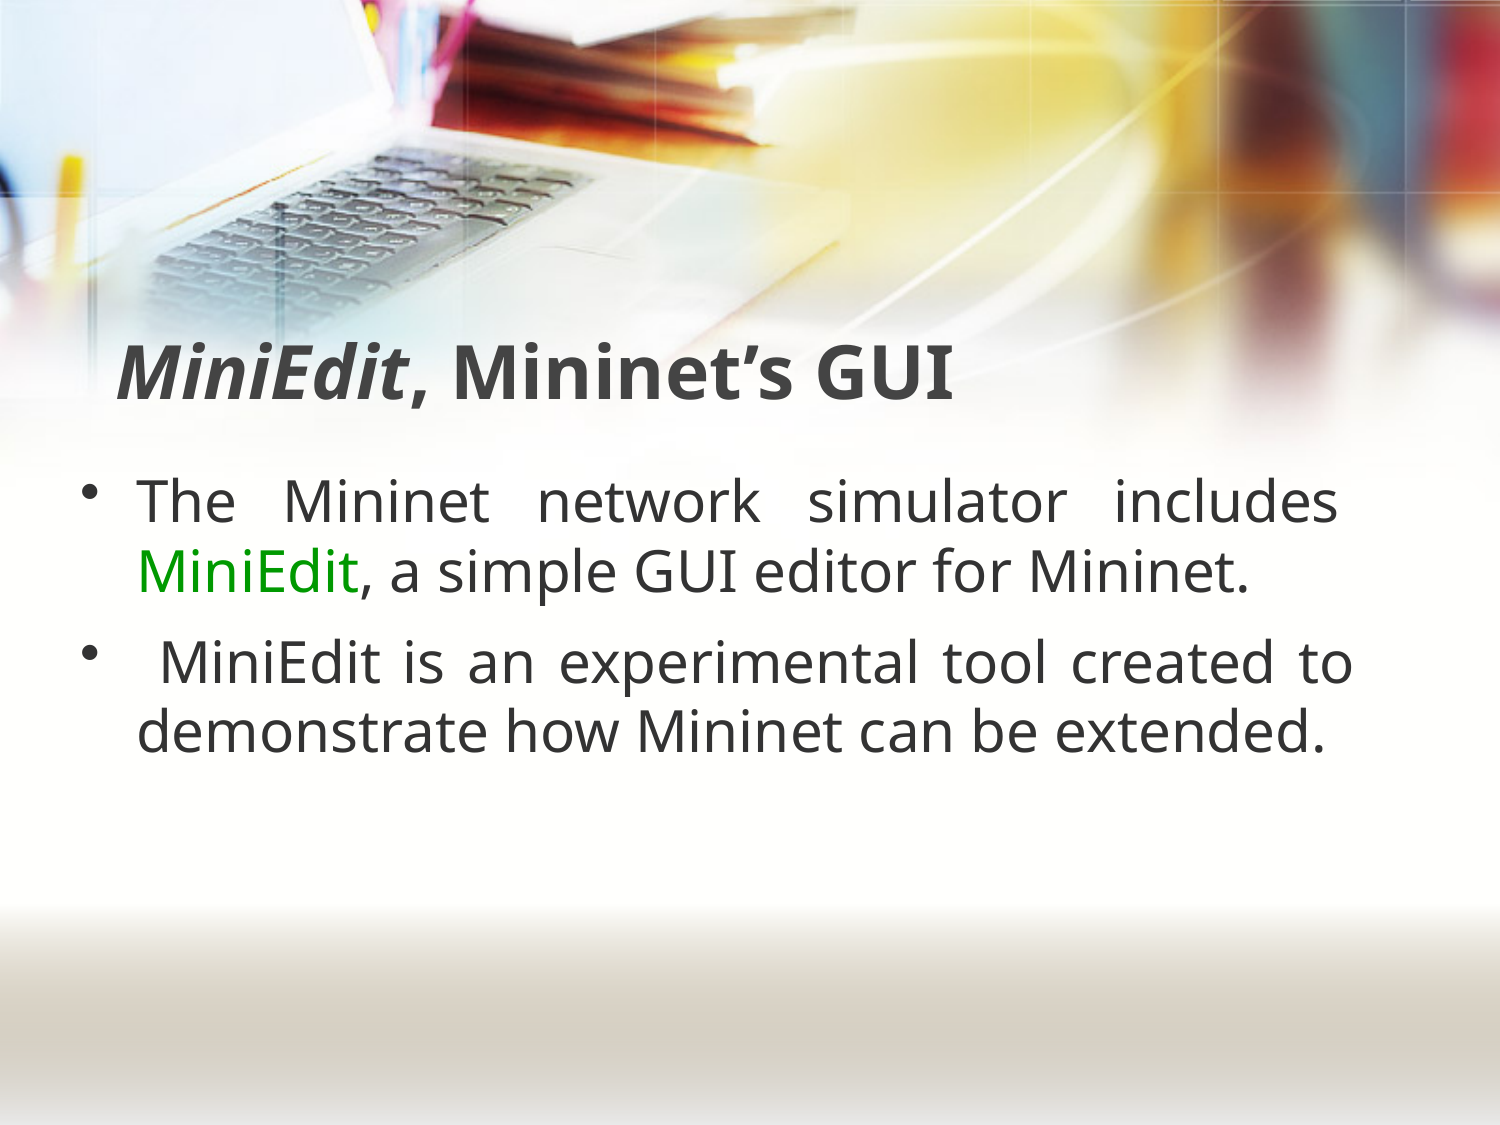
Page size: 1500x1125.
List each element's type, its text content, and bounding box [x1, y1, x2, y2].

picture [0, 0, 1500, 936]
list The Mininet network simulator includes MiniEdit, a simple GUI editor for Mininet. MiniEdit is an experimental tool created to demonstrate how Mininet can be extended. [64, 455, 1371, 1071]
title MiniEdit, Mininet’s GUI [100, 372, 1371, 455]
